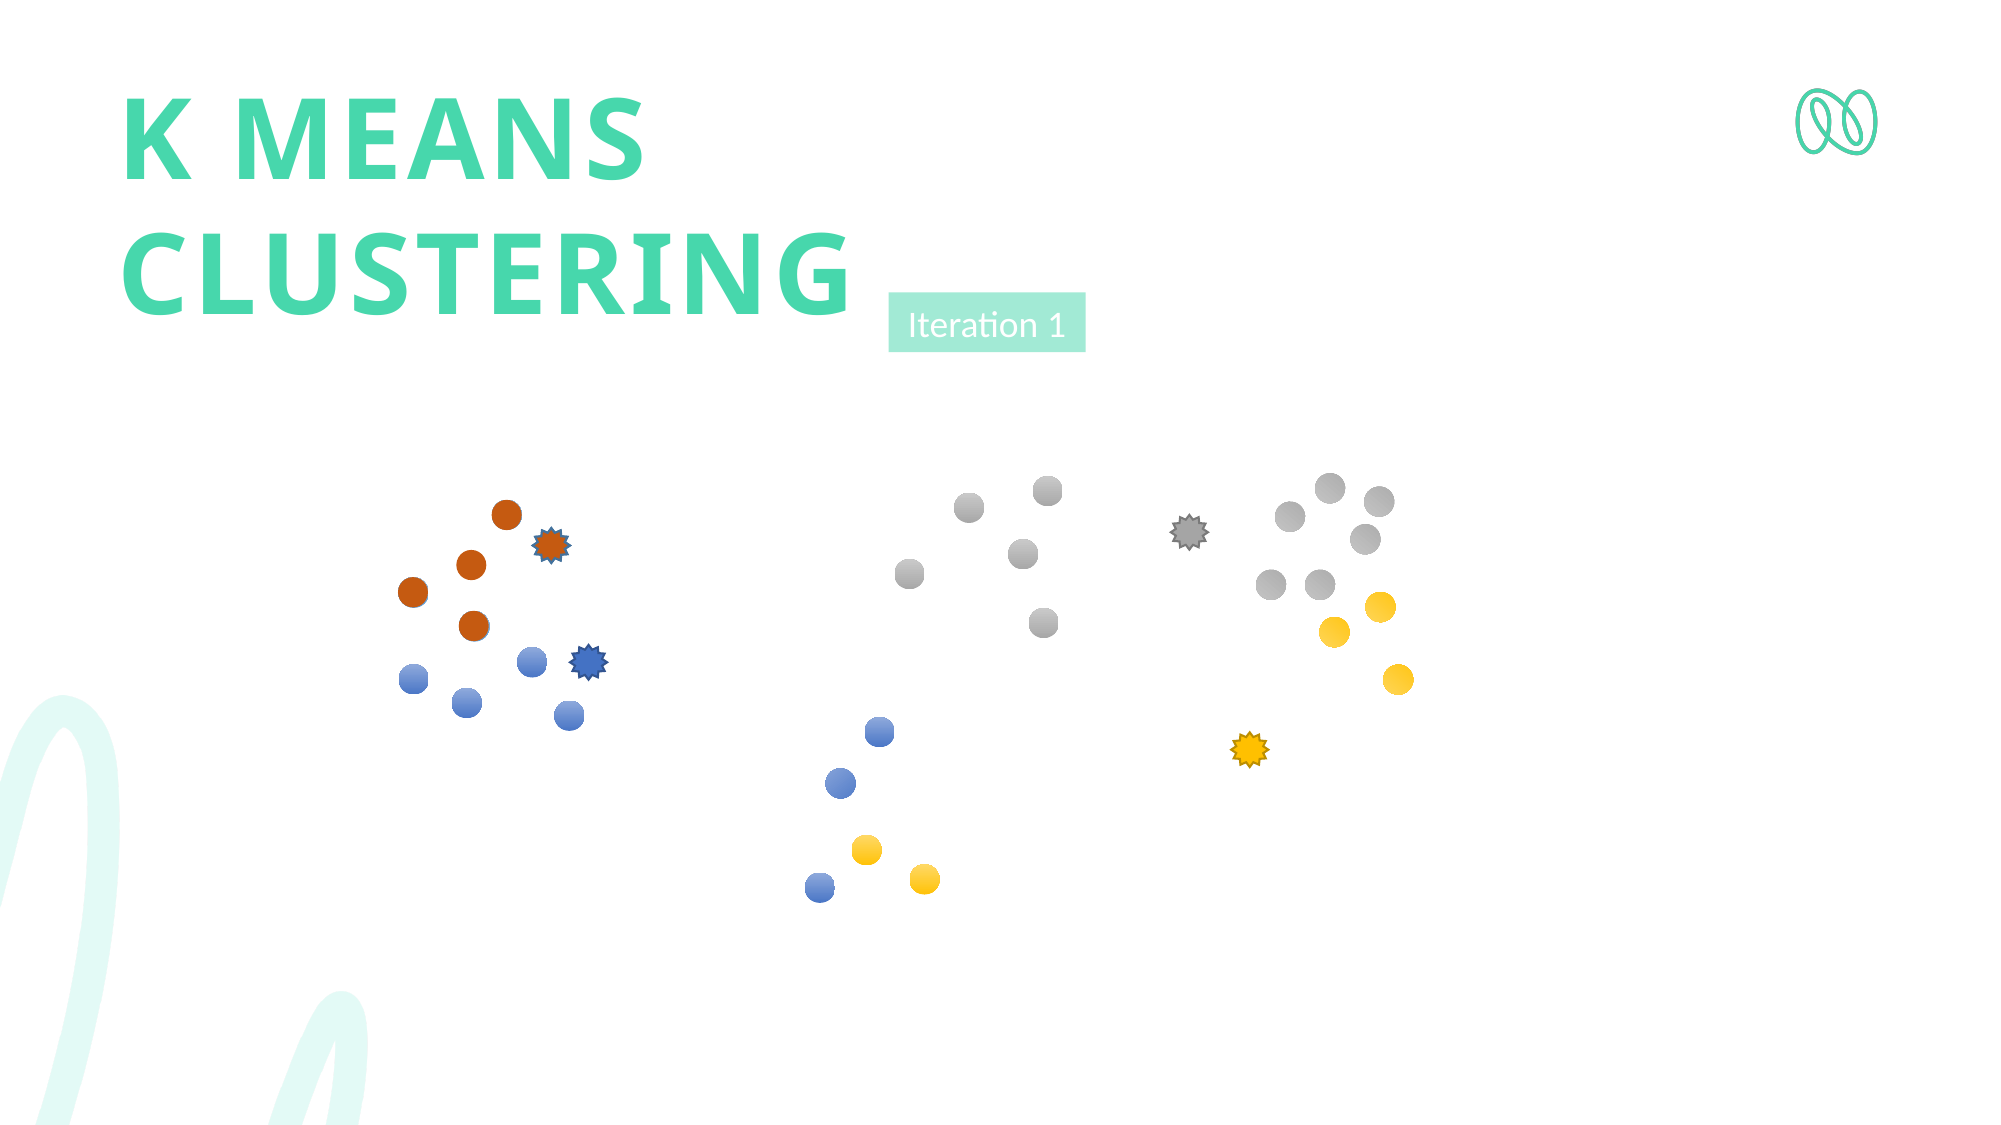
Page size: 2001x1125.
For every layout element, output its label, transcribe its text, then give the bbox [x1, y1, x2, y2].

text_box [1008, 539, 1039, 570]
picture [1772, 62, 1906, 180]
text_box [1229, 730, 1271, 769]
text_box [491, 499, 522, 531]
text_box [1032, 476, 1063, 507]
text_box [1168, 513, 1210, 552]
text_box [954, 492, 985, 524]
text_box [398, 664, 429, 695]
text_box [1365, 592, 1396, 623]
text_box [517, 647, 548, 678]
text_box [1315, 473, 1346, 504]
text_box [554, 700, 585, 731]
text_box [451, 687, 482, 719]
text_box [825, 768, 856, 799]
text_box [1305, 569, 1336, 600]
text_box [397, 577, 428, 608]
text_box [851, 835, 882, 866]
text_box [1319, 617, 1350, 648]
text_box [458, 610, 489, 642]
text_box [1028, 607, 1059, 639]
text_box [894, 559, 925, 590]
text_box Iteration 1 [888, 292, 1086, 353]
text_box [568, 643, 610, 682]
text_box [1275, 501, 1306, 532]
text_box [1383, 664, 1414, 695]
text_box [909, 864, 940, 895]
text_box [1364, 486, 1395, 517]
text_box [1256, 569, 1287, 600]
text_box [864, 717, 895, 748]
text_box [804, 872, 835, 903]
text_box [530, 526, 572, 565]
text_box [1350, 524, 1381, 555]
title K MEANS CLUSTERING [102, 55, 1284, 212]
text_box [456, 549, 487, 581]
